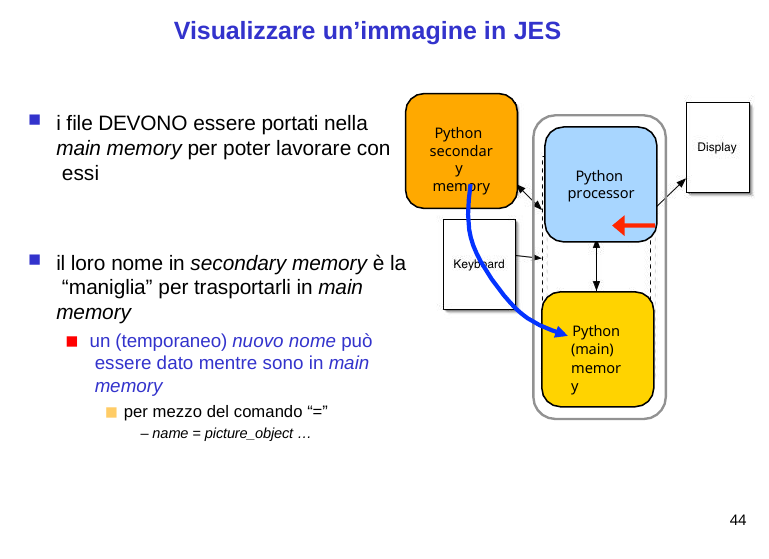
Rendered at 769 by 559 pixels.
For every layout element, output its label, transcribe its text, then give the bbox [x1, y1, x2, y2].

text_box 44 [727, 509, 750, 529]
text_box [487, 95, 755, 379]
text_box [436, 209, 533, 379]
text_box [533, 115, 666, 419]
text_box [612, 215, 625, 237]
title Visualizzare un’immagine in JES [171, 12, 564, 108]
text_box [553, 325, 568, 338]
text_box il loro nome in secondary memory è la “maniglia” per trasportarli in main memory un (temporaneo) nuovo nome può essere dato mentre sono in main memory per mezzo del comando “=” – name = picture_object … [25, 248, 411, 442]
text_box [405, 93, 518, 209]
text_box i file DEVONO essere portati nella main memory per poter lavorare con essi [25, 107, 395, 185]
text_box [468, 184, 559, 332]
text_box Python secondary memory [424, 122, 497, 195]
